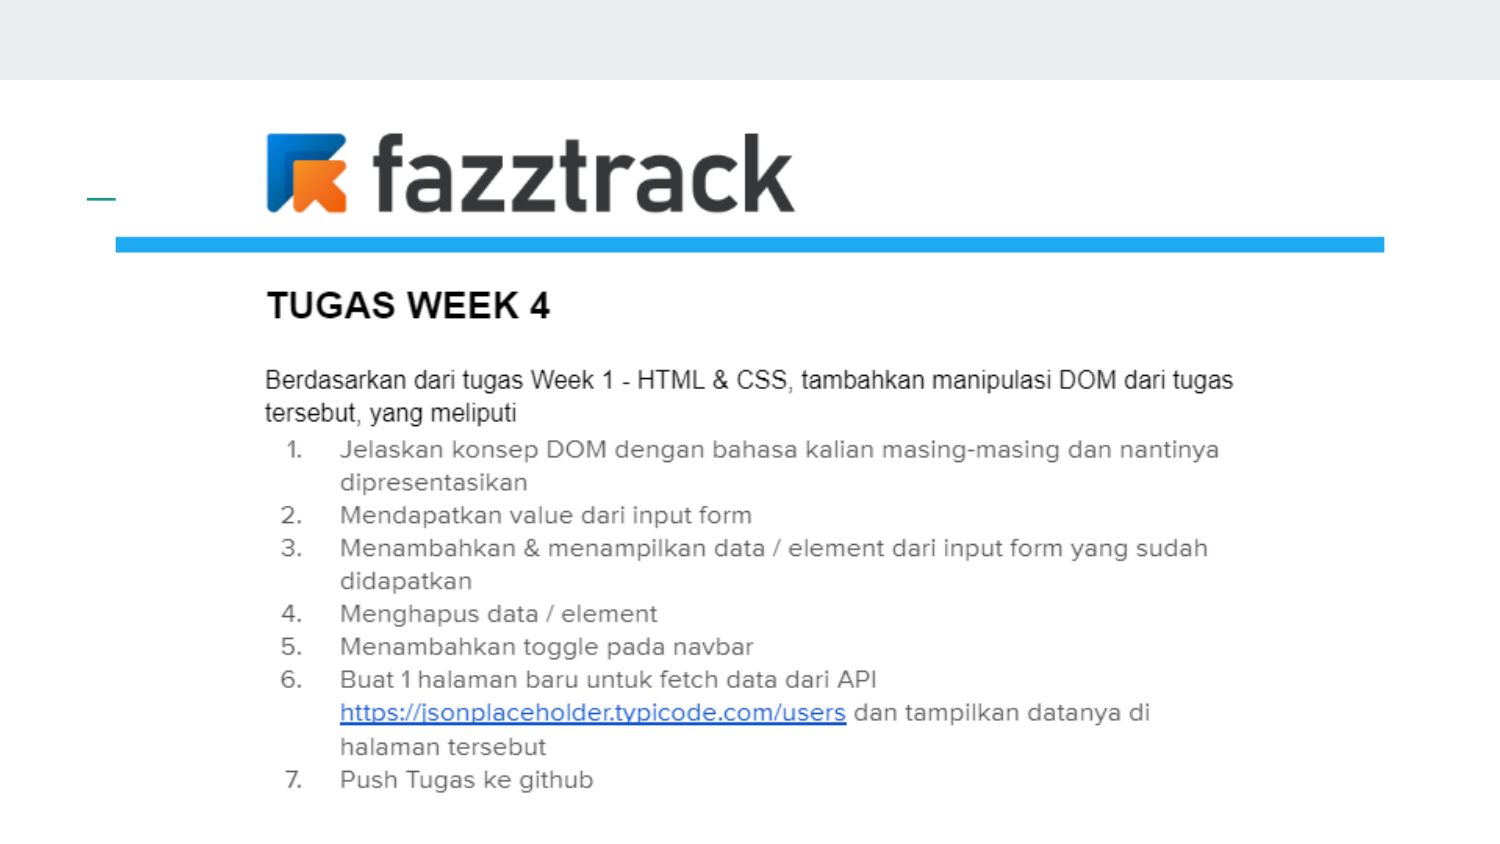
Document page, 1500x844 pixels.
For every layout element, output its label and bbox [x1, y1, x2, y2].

picture [115, 119, 1385, 832]
